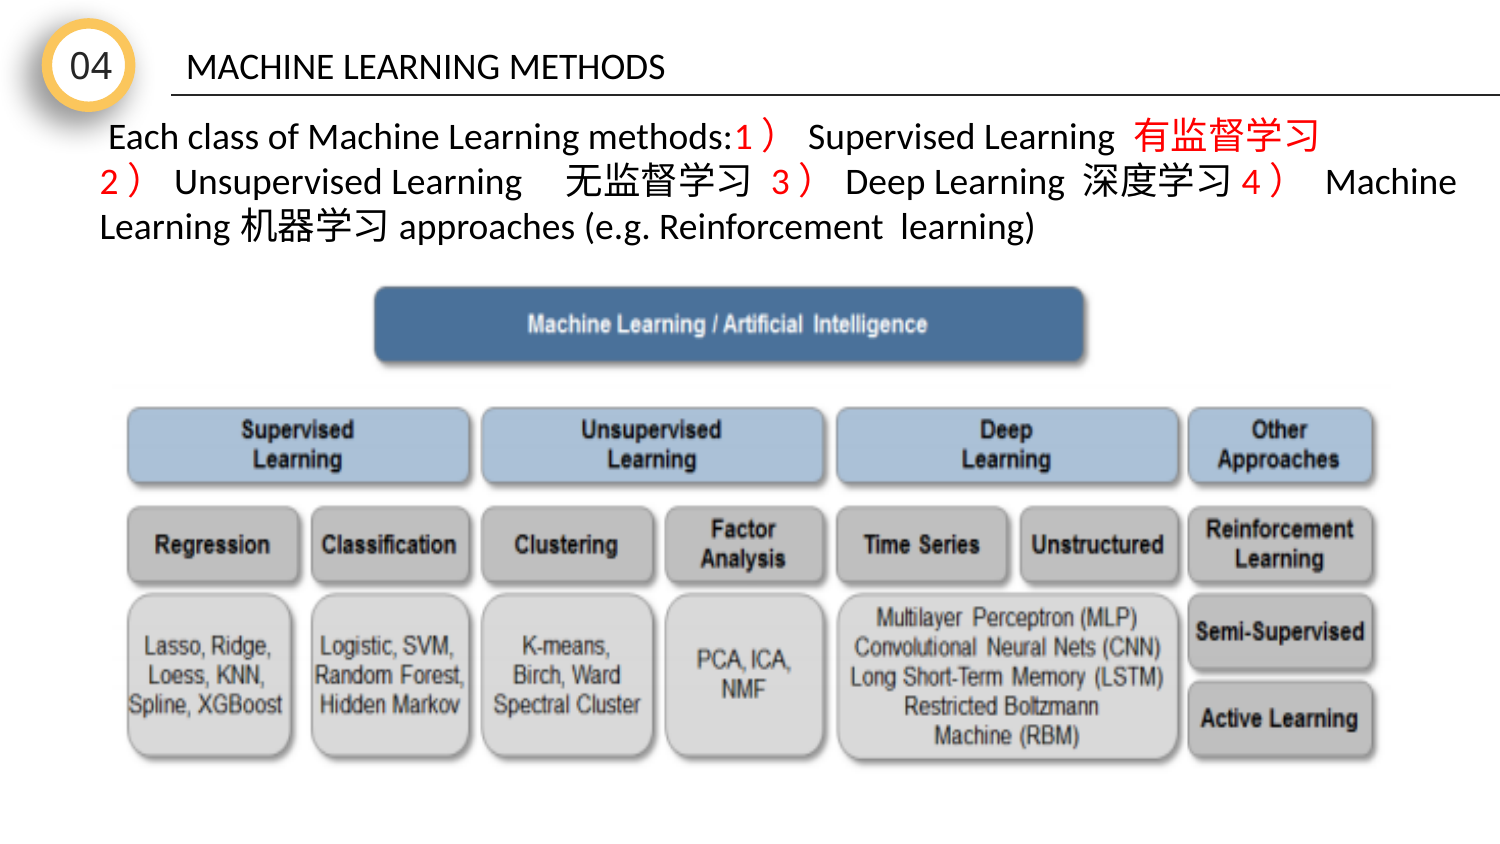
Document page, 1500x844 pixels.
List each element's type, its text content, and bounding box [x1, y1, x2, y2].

picture [103, 251, 1421, 776]
text_box MACHINE LEARNING METHODS [171, 34, 1486, 94]
text_box Each class of Machine Learning methods:1）Supervised Learning 有监督学习2）Unsupervised Learning 无监督学习 3）Deep Learning 深度学习4） Machine Learning机器学习approaches (e.g. Reinforcement learning) [84, 104, 1487, 255]
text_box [46, 23, 131, 107]
